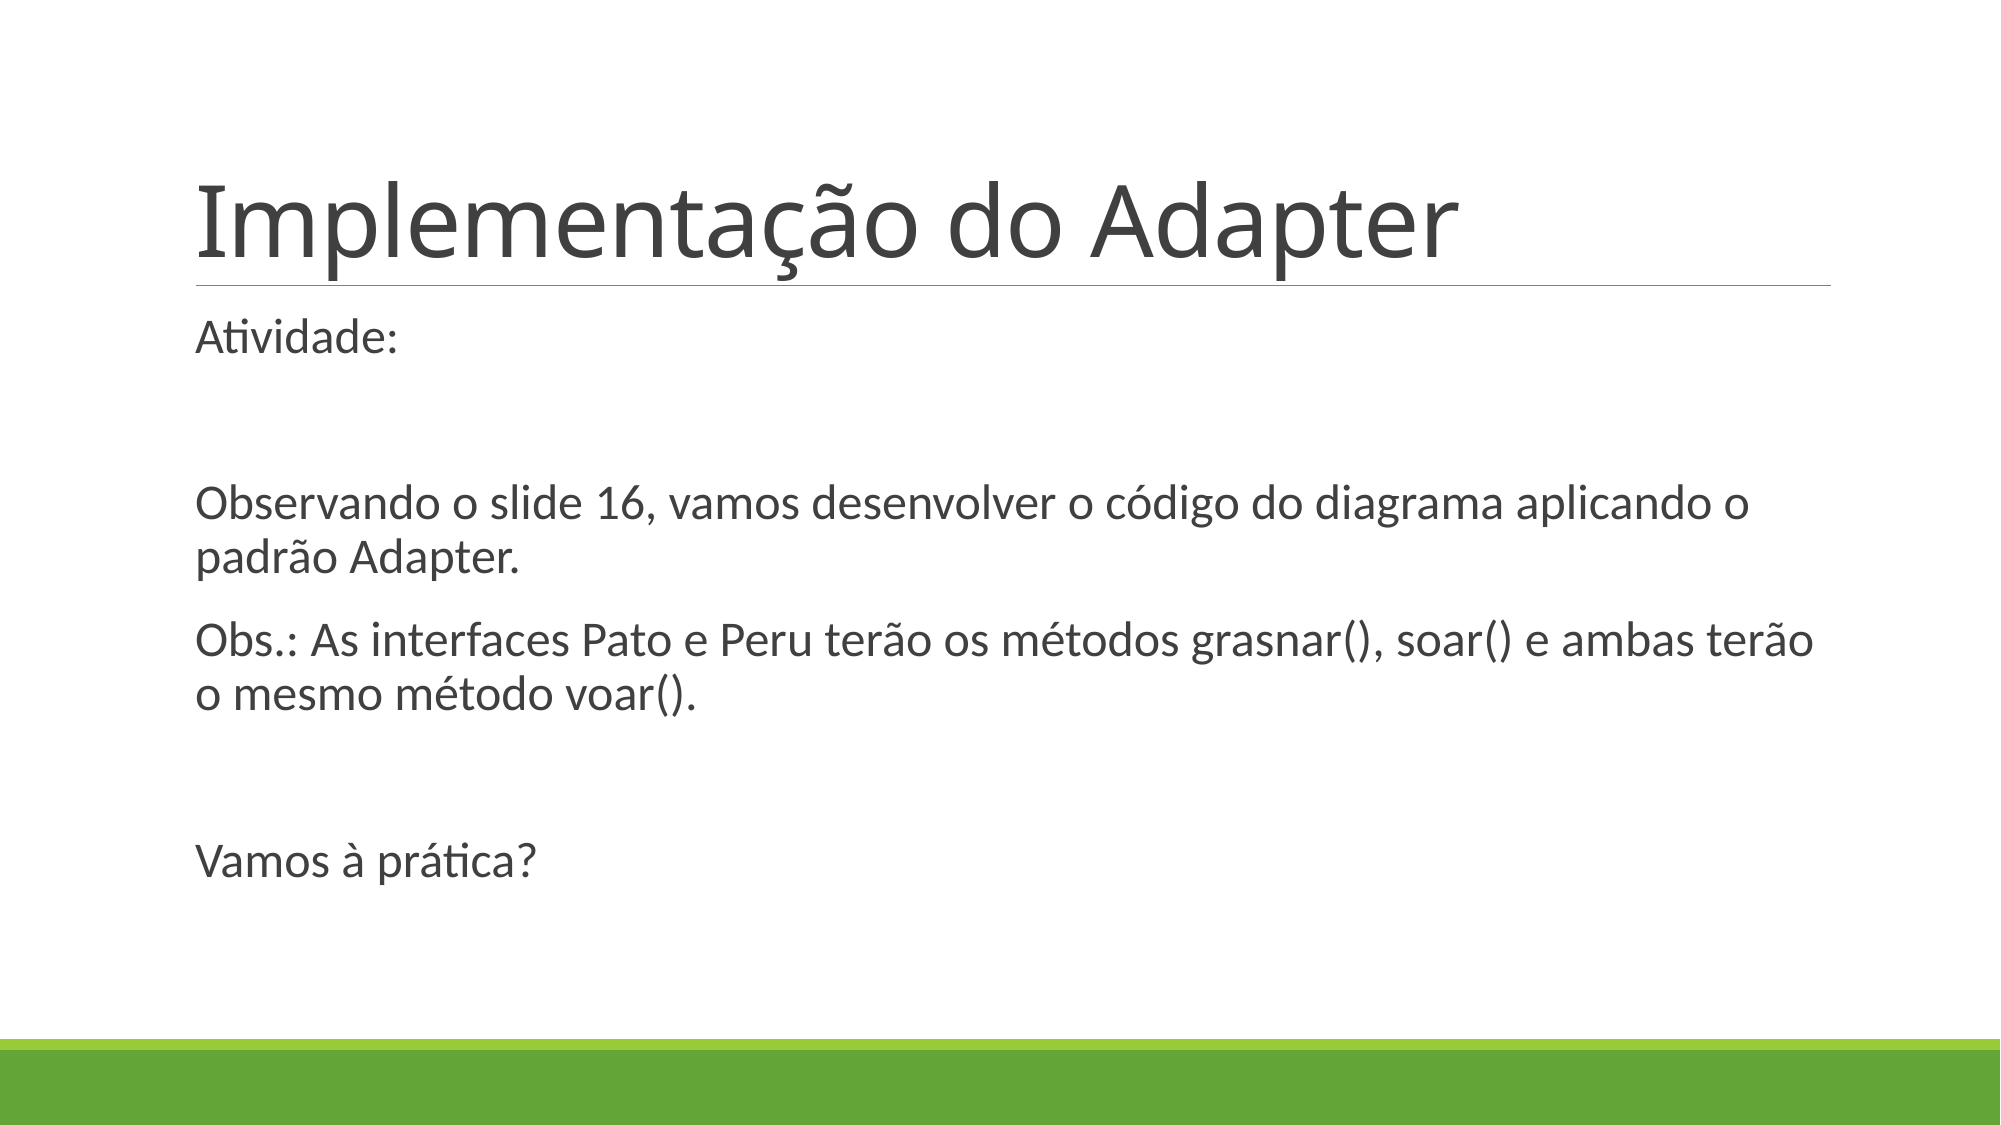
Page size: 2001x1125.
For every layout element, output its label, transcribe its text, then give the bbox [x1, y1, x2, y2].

title Implementação do Adapter [180, 47, 1830, 285]
list Atividade: Observando o slide 16, vamos desenvolver o código do diagrama aplicando o padrão Adapter. Obs.: As interfaces Pato e Peru terão os métodos grasnar(), soar() e ambas terão o mesmo método voar(). Vamos à prática? [180, 302, 1830, 963]
